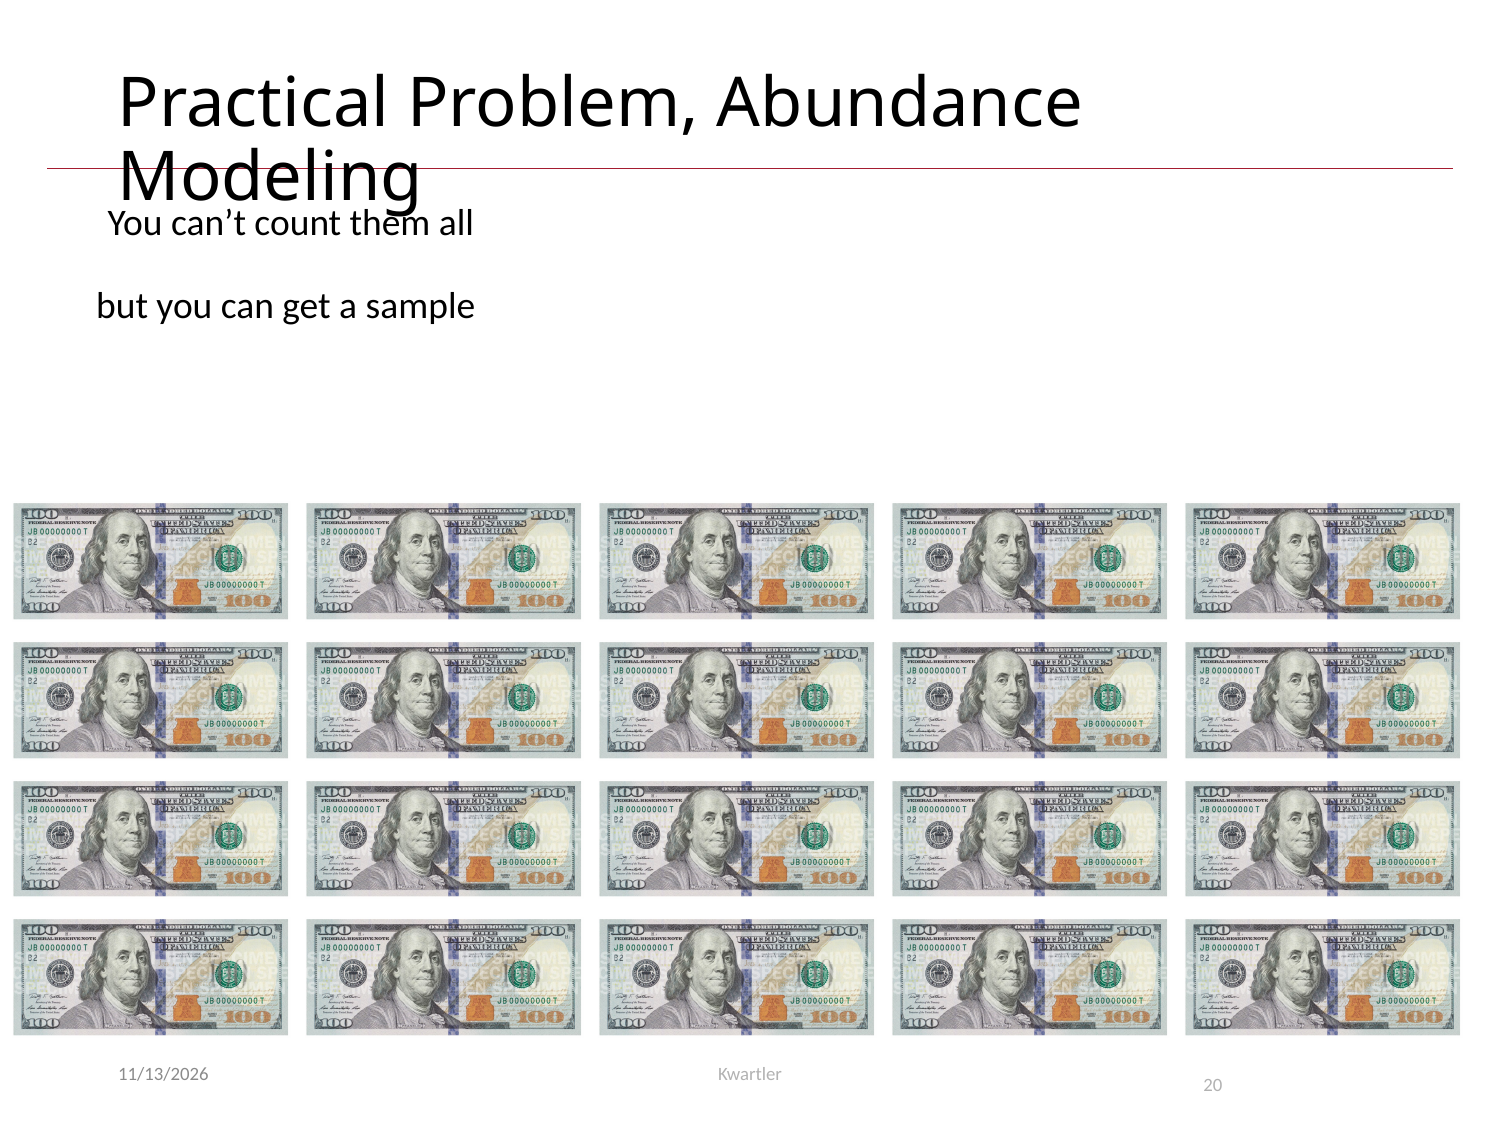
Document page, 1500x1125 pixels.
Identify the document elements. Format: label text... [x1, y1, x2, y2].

picture [891, 640, 1170, 761]
picture [305, 779, 584, 900]
picture [12, 640, 291, 761]
picture [305, 640, 584, 761]
picture [12, 501, 291, 622]
picture [598, 640, 877, 761]
slide_number 20 [1188, 1042, 1330, 1103]
picture [598, 917, 877, 1038]
picture [305, 501, 584, 622]
picture [305, 917, 584, 1038]
picture [598, 501, 877, 622]
title Practical Problem, Abundance Modeling [103, 59, 1397, 157]
picture [1184, 917, 1463, 1038]
picture [891, 917, 1170, 1038]
picture [598, 779, 877, 900]
text_box You can’t count them all [92, 190, 490, 251]
picture [1184, 501, 1463, 622]
picture [12, 917, 291, 1038]
picture [1184, 640, 1463, 761]
picture [1184, 779, 1463, 900]
footer Kwartler [496, 1042, 1004, 1103]
text_box but you can get a sample [81, 274, 491, 334]
picture [891, 779, 1170, 900]
picture [891, 501, 1170, 622]
picture [12, 779, 291, 900]
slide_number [103, 1042, 441, 1103]
